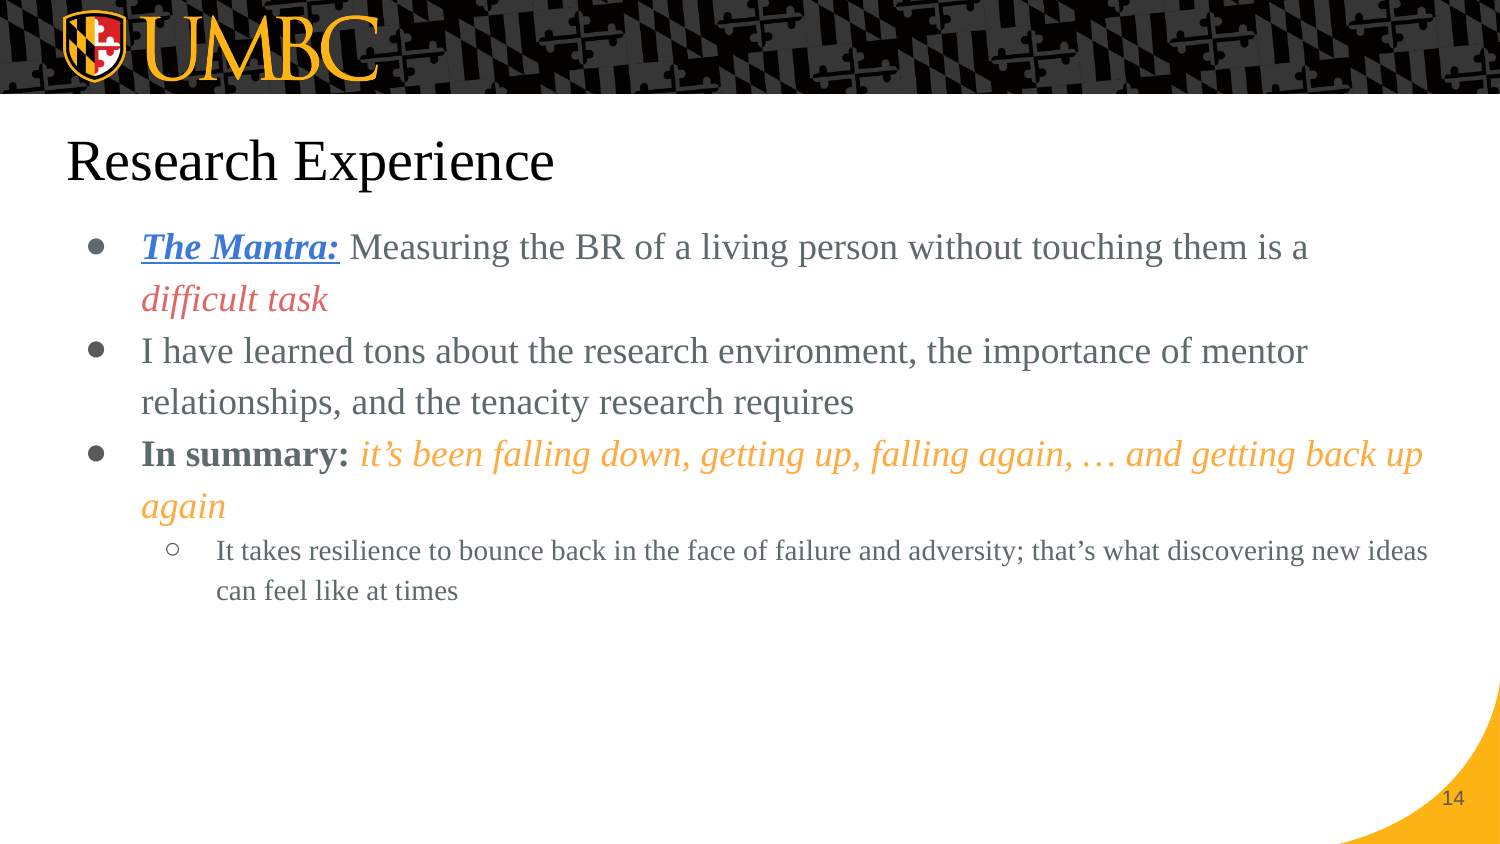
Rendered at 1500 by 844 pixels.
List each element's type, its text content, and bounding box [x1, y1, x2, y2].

title Research Experience [51, 106, 1449, 200]
list The Mantra: Measuring the BR of a living person without touching them is a difficult task I have learned tons about the research environment, the importance of mentor relationships, and the tenacity research requires In summary: it’s been falling down, getting up, falling again, … and getting back up again It takes resilience to bounce back in the face of failure and adversity; that’s what discovering new ideas can feel like at times [51, 200, 1449, 761]
picture [1338, 679, 1500, 844]
slide_number ‹#› [1389, 764, 1480, 830]
picture [0, 0, 1500, 94]
